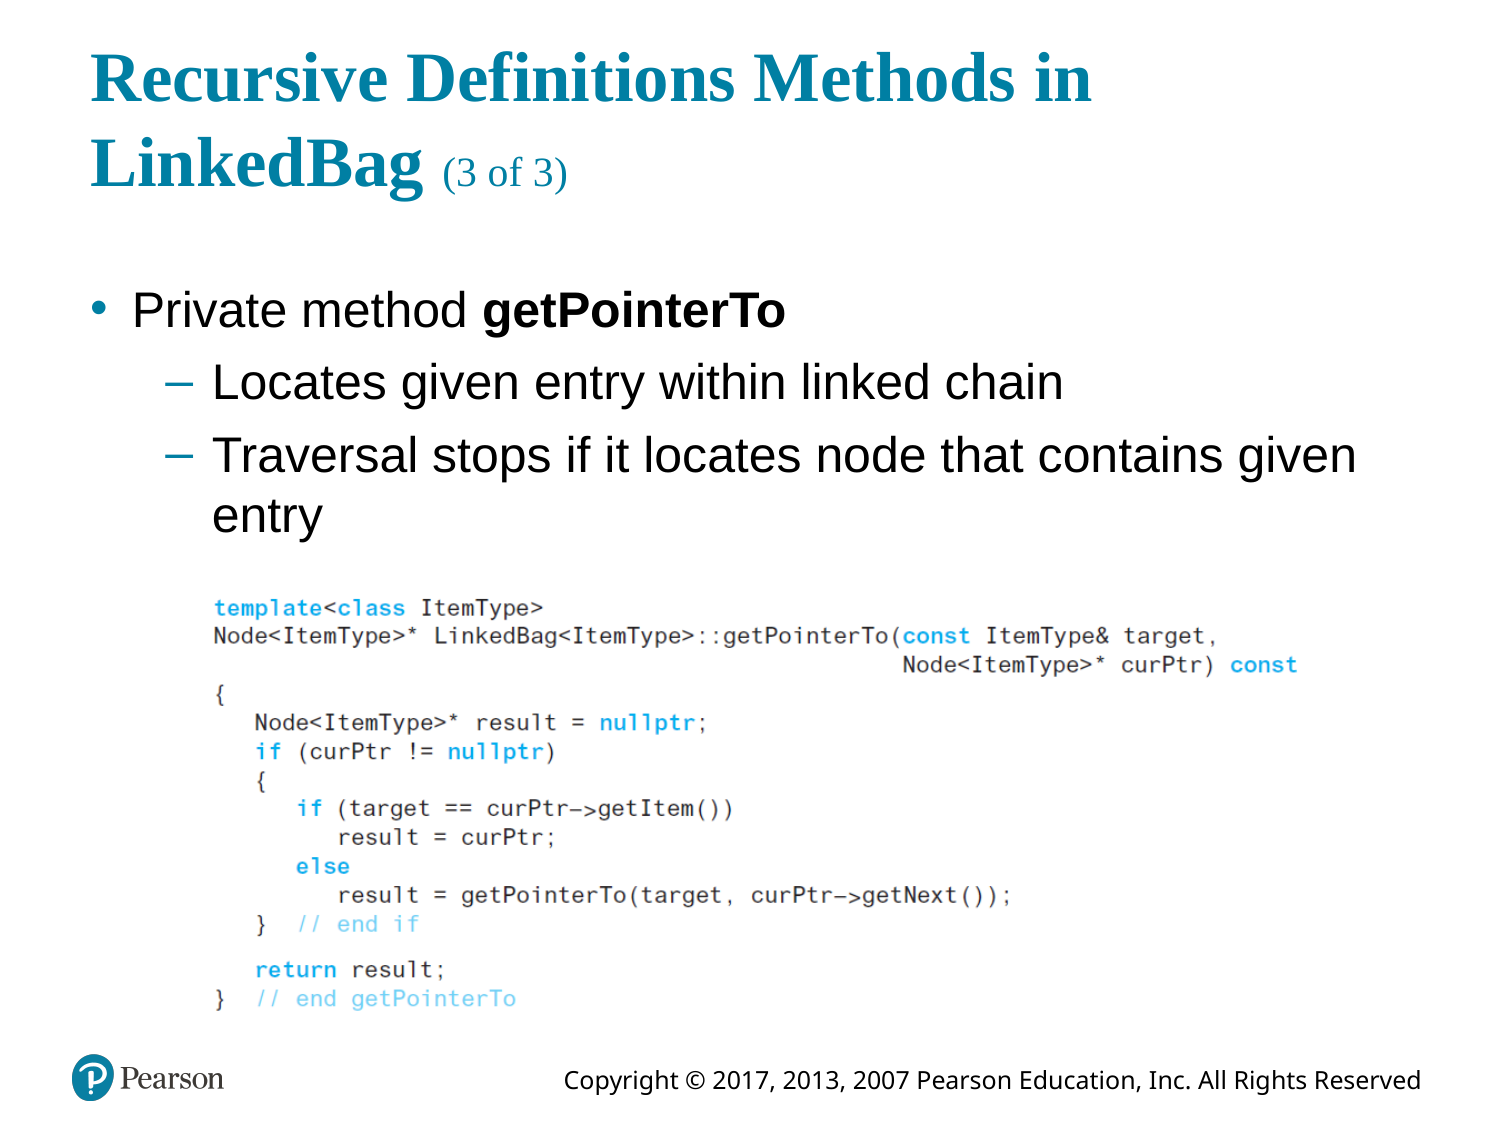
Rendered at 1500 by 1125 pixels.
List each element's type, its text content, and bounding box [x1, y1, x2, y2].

list Private method getPointerTo Locates given entry within linked chain Traversal stops if it locates node that contains given entry [75, 262, 1425, 538]
picture [98, 1054, 224, 1101]
picture [72, 1087, 83, 1101]
picture [181, 579, 1319, 1023]
title Recursive Definitions Methods in LinkedBag (3 of 3) [75, 35, 1425, 216]
picture [80, 1063, 106, 1088]
picture [72, 1054, 88, 1070]
